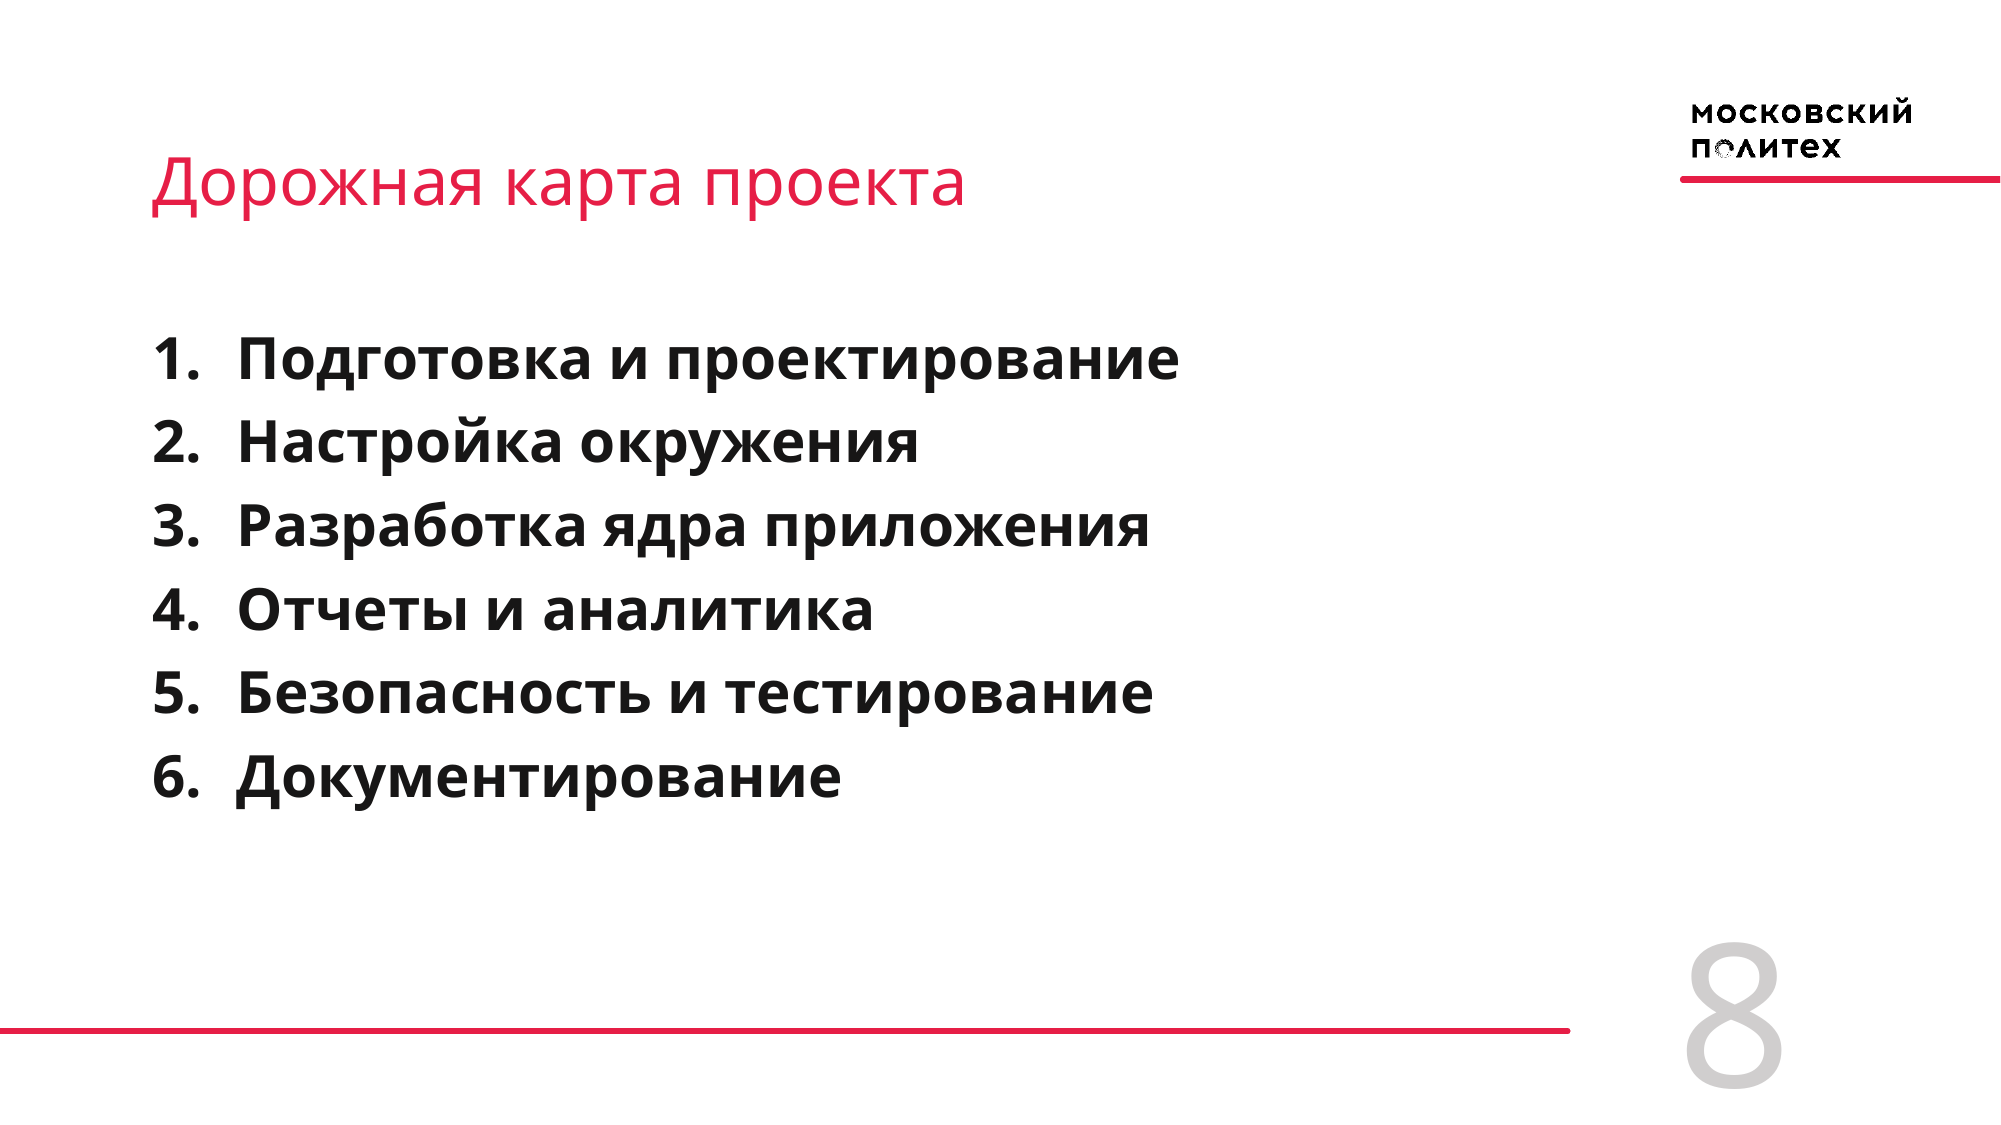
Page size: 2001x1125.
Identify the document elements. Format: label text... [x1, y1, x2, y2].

list Подготовка и проектирование Настройка окружения Разработка ядра приложения Отчеты и аналитика Безопасность и тестирование Документирование [137, 321, 1825, 919]
slide_number 8 [1662, 936, 1957, 1111]
picture [1677, 32, 1922, 206]
title Дорожная карта проекта [137, 91, 1594, 278]
